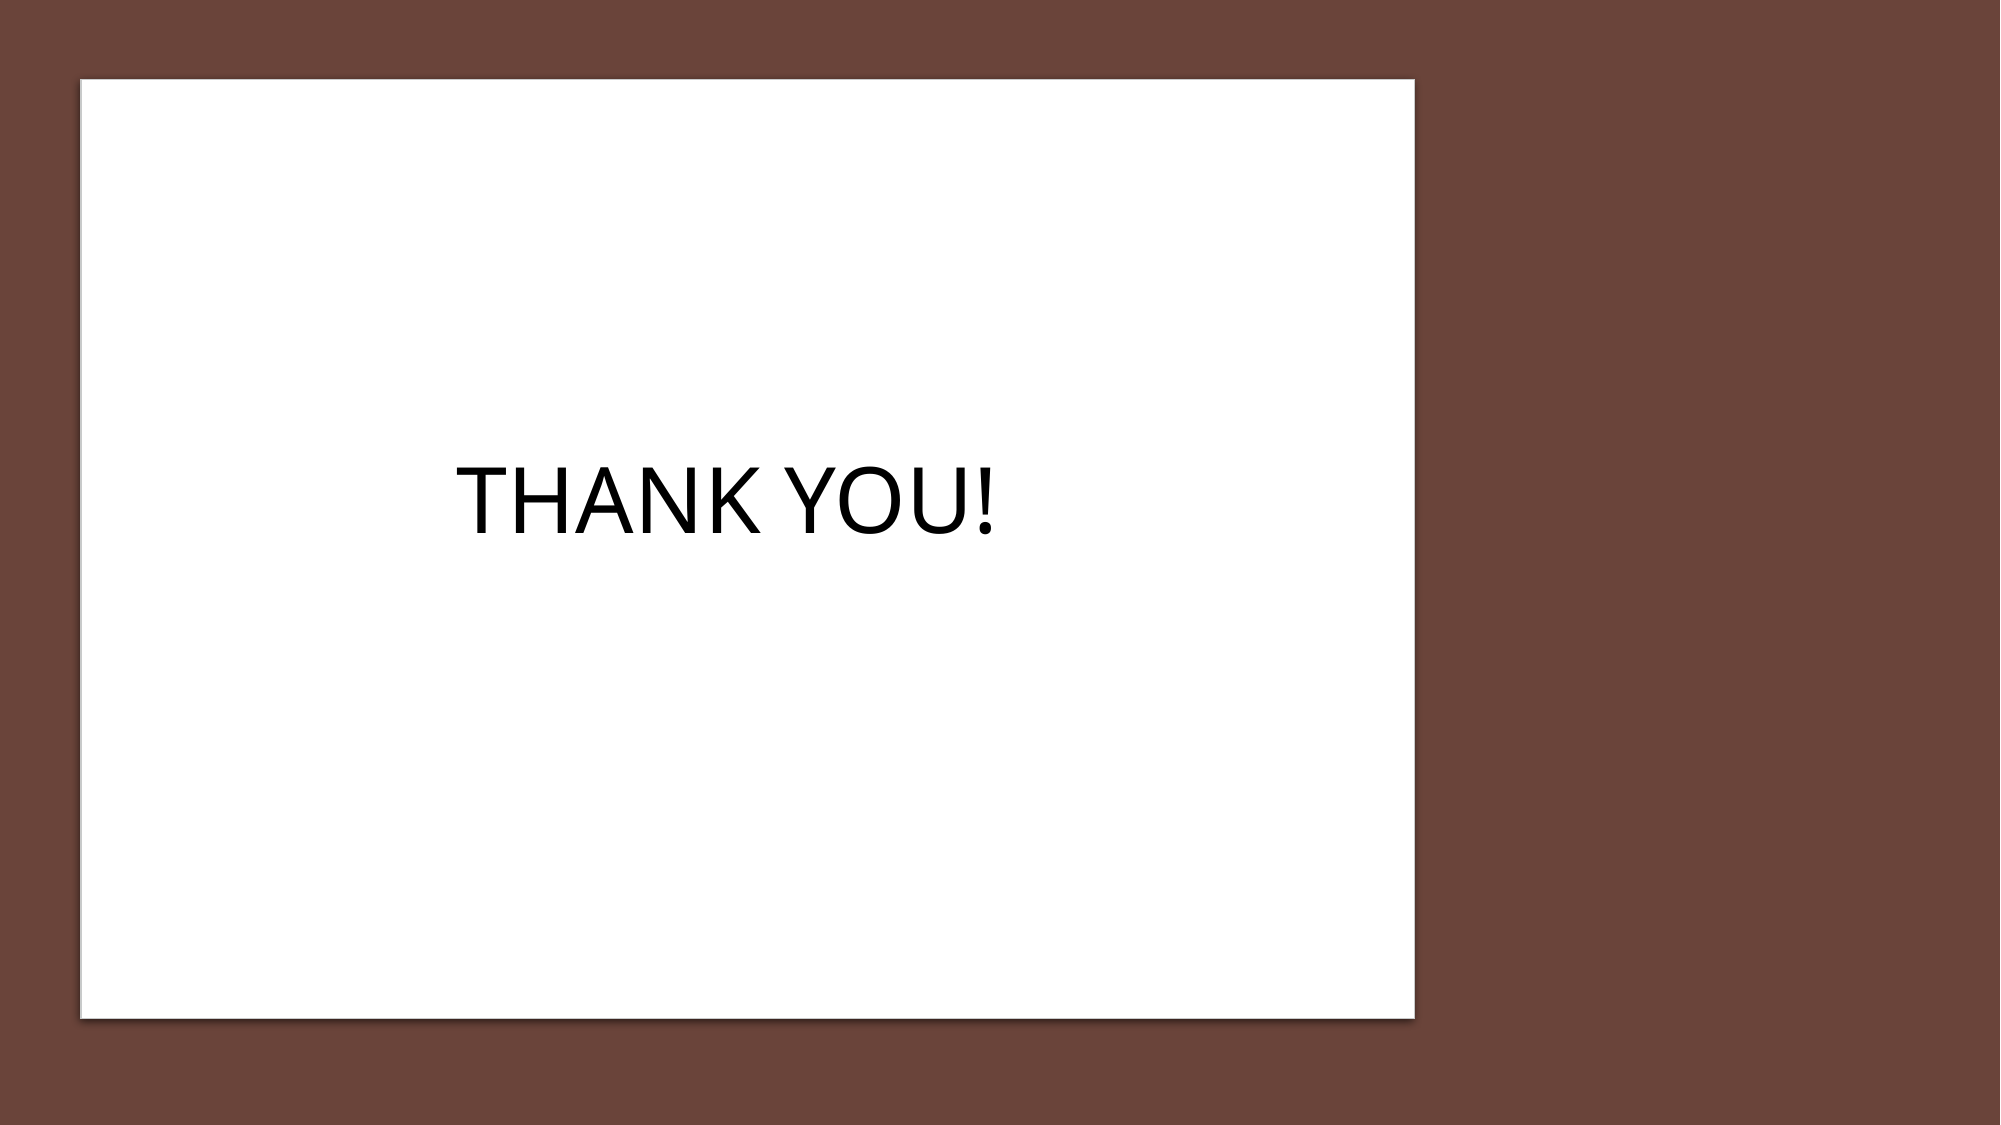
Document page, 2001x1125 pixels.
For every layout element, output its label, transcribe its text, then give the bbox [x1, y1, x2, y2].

text_box [80, 78, 1415, 1019]
title THANK YOU! [441, 395, 1273, 613]
text_box [0, 0, 2000, 1125]
